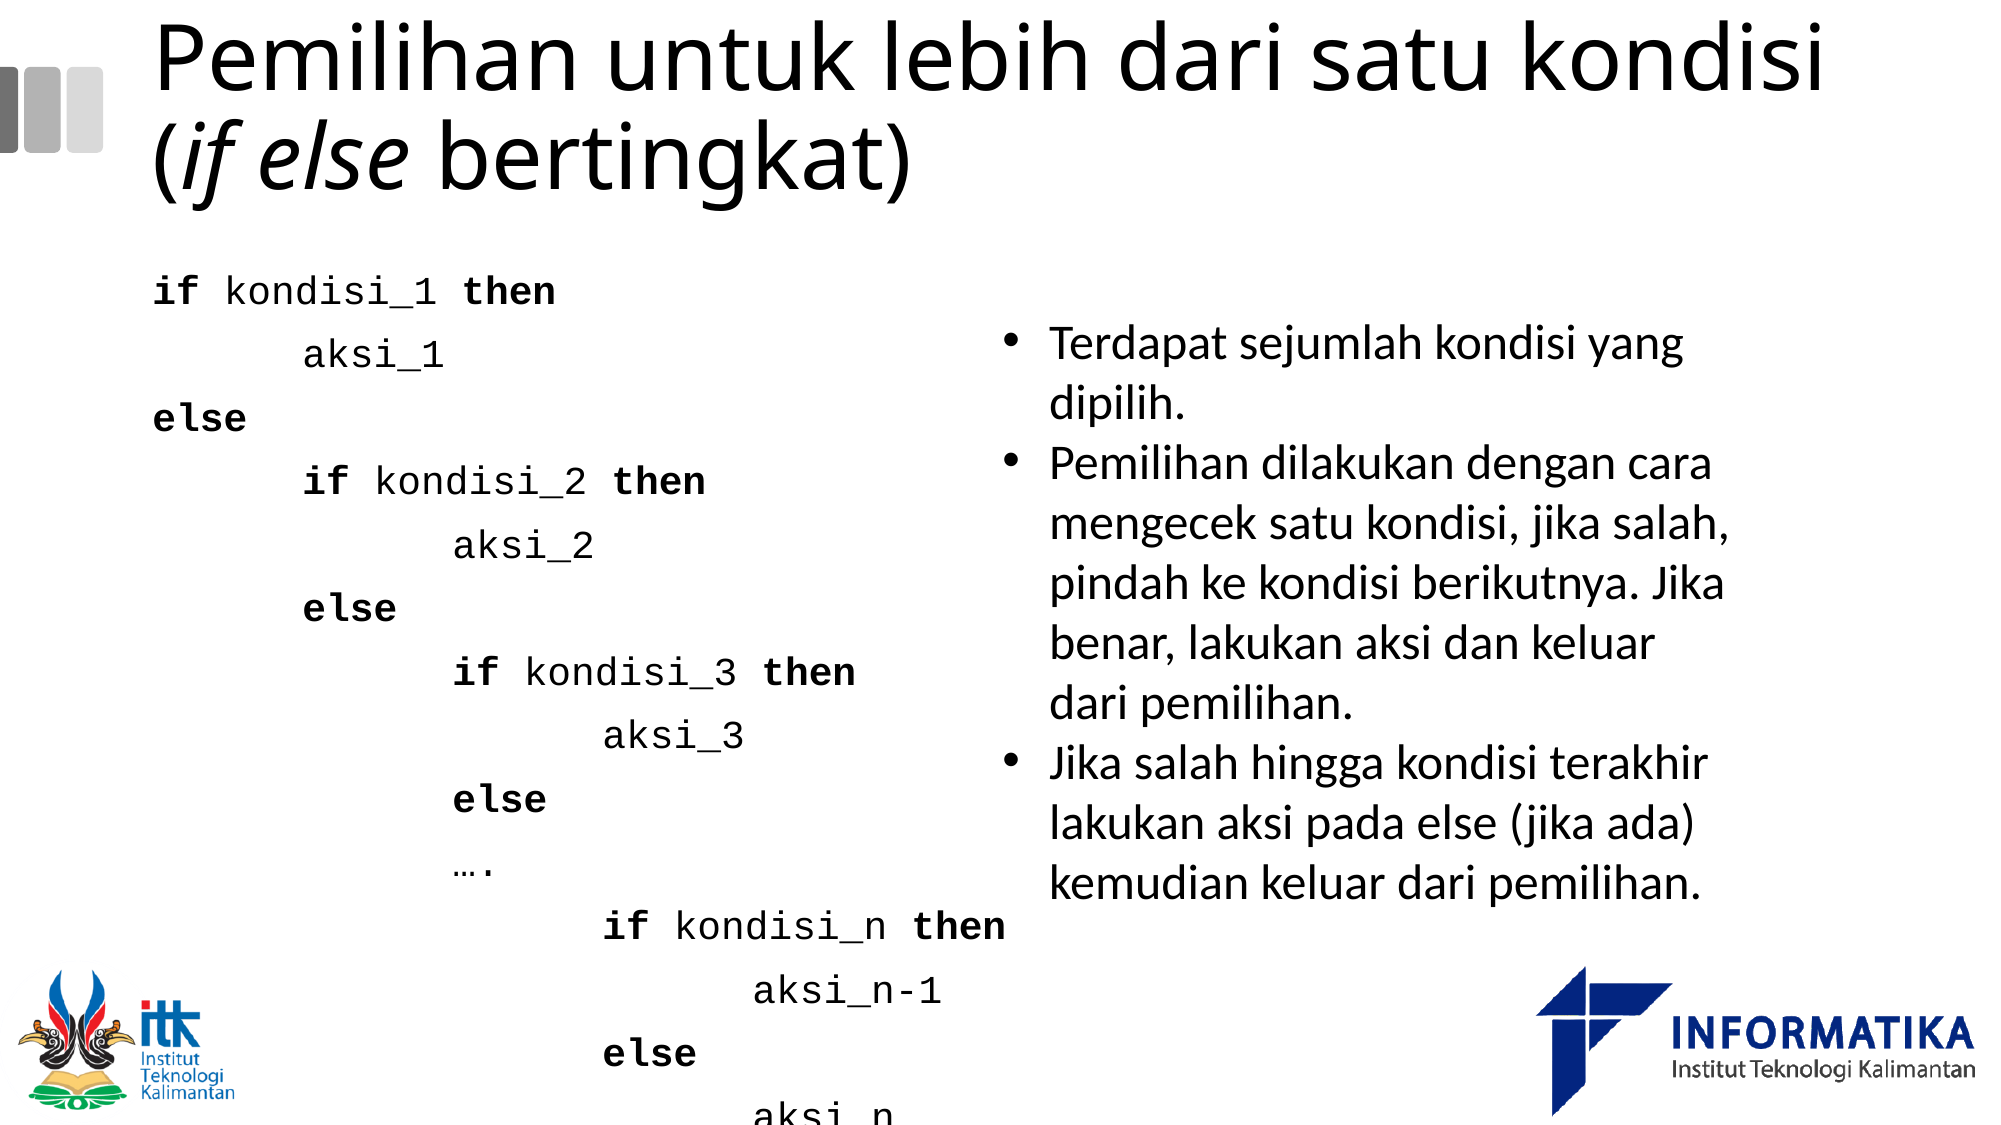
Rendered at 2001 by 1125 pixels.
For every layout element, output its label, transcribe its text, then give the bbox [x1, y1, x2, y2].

text_box Terdapat sejumlah kondisi yang dipilih. Pemilihan dilakukan dengan cara mengecek satu kondisi, jika salah, pindah ke kondisi berikutnya. Jika benar, lakukan aksi dan keluar dari pemilihan. Jika salah hingga kondisi terakhir lakukan aksi pada else (jika ada) kemudian keluar dari pemilihan. [987, 302, 1750, 917]
picture [0, 935, 137, 1125]
picture [1863, 965, 1976, 1118]
list if kondisi_1 then aksi_1 else if kondisi_2 then aksi_2 else if kondisi_3 then aksi_3 else …. if kondisi_n then aksi_n-1 else aksi_n [137, 262, 1863, 1125]
title Pemilihan untuk lebih dari satu kondisi (if else bertingkat) [137, 1, 1863, 219]
